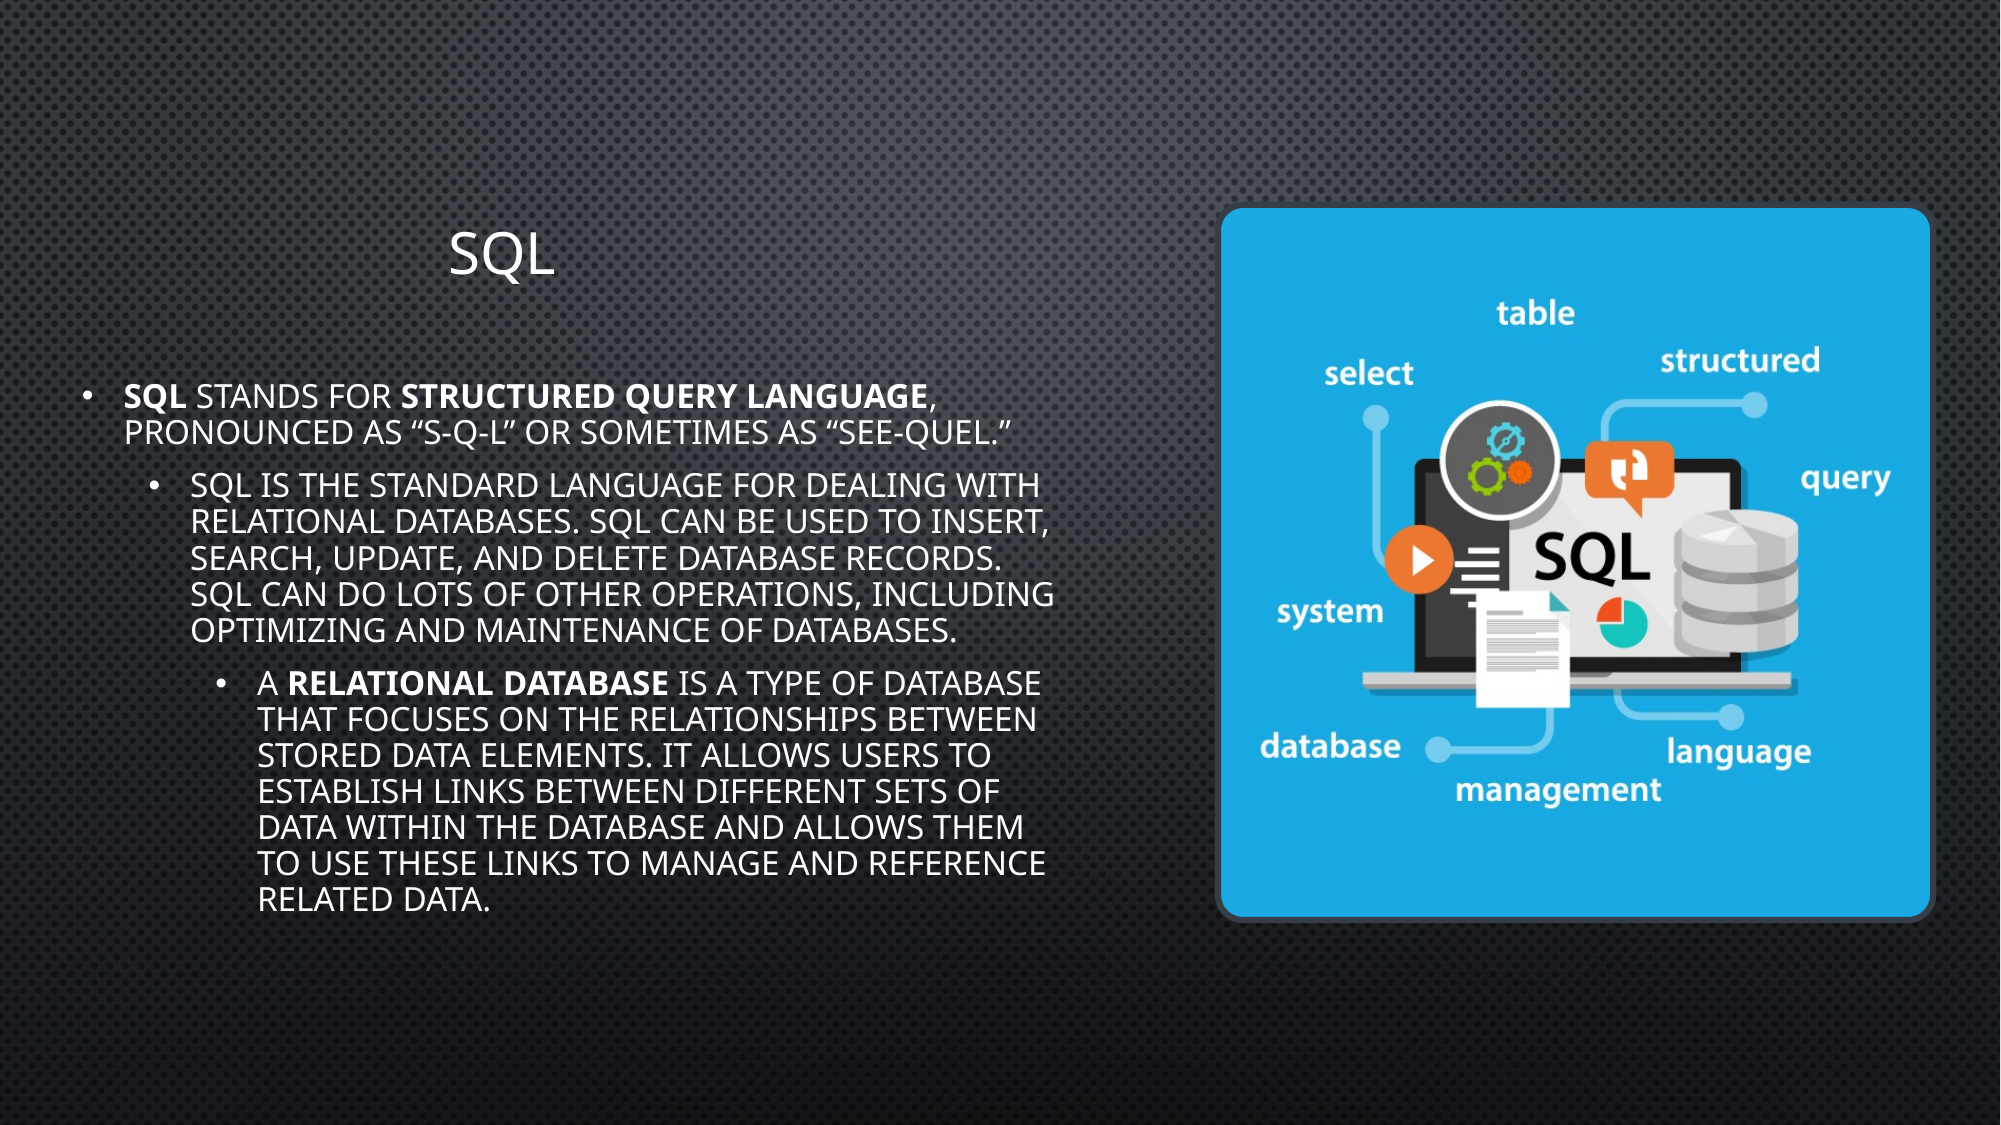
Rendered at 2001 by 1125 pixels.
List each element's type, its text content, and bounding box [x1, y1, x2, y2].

list SQL stands for Structured Query language, pronounced as “S-Q-L” or sometimes as “See-Quel.” SQL is the standard language for dealing with relational databases. SQL can be used to insert, search, update, and delete database records. SQL can do lots of other operations, including optimizing and maintenance of databases. A relational database is a type of database that focuses on the relationships between stored data elements. It allows users to establish links between different sets of data within the database and allows them to use these links to manage and reference related data. [66, 371, 1073, 969]
picture [1217, 204, 1934, 921]
title sql [203, 95, 801, 371]
